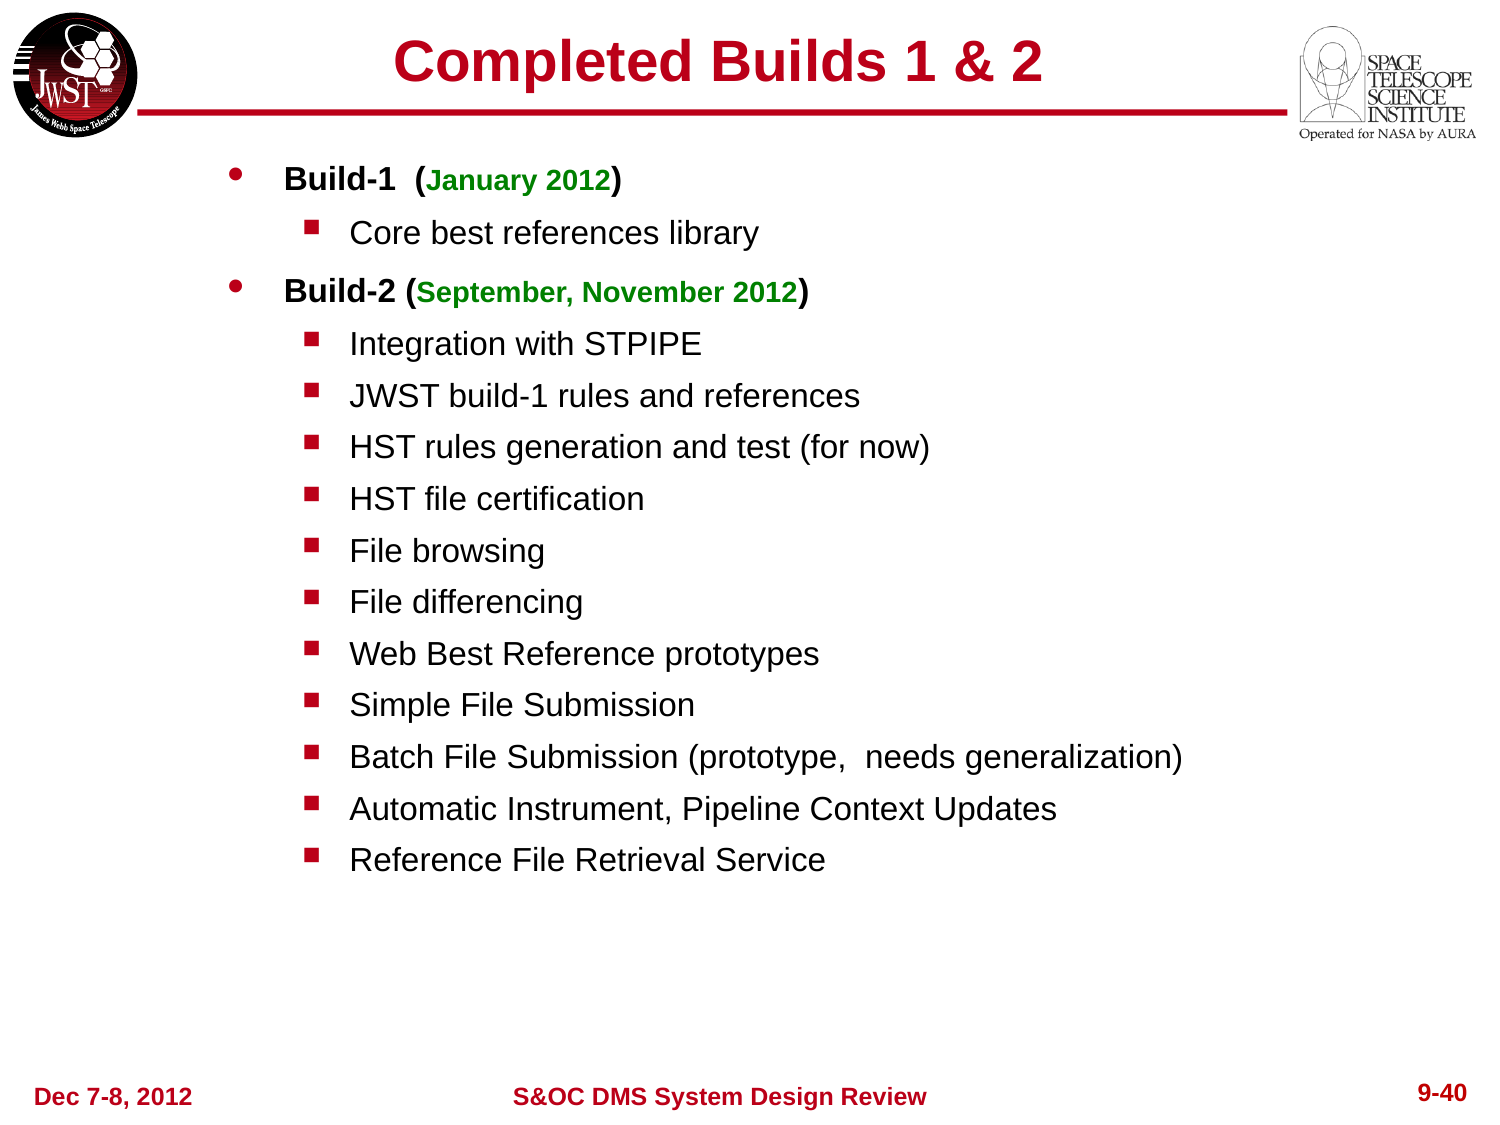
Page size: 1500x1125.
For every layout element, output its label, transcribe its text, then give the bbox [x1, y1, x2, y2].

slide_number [18, 1073, 226, 1119]
footer S&OC DMS System Design Review [226, 1073, 1217, 1119]
picture [1299, 25, 1476, 141]
list Build-1 (January 2012) Core best references library Build-2 (September, November 2012) Integration with STPIPE JWST build-1 rules and references HST rules generation and test (for now) HST file certification File browsing File differencing Web Best Reference prototypes Simple File Submission Batch File Submission (prototype, needs generalization) Automatic Instrument, Pipeline Context Updates Reference File Retrieval Service [212, 149, 1276, 963]
slide_number 9-41 [1259, 1072, 1484, 1120]
title Completed Builds 1 & 2 [149, 24, 1288, 92]
